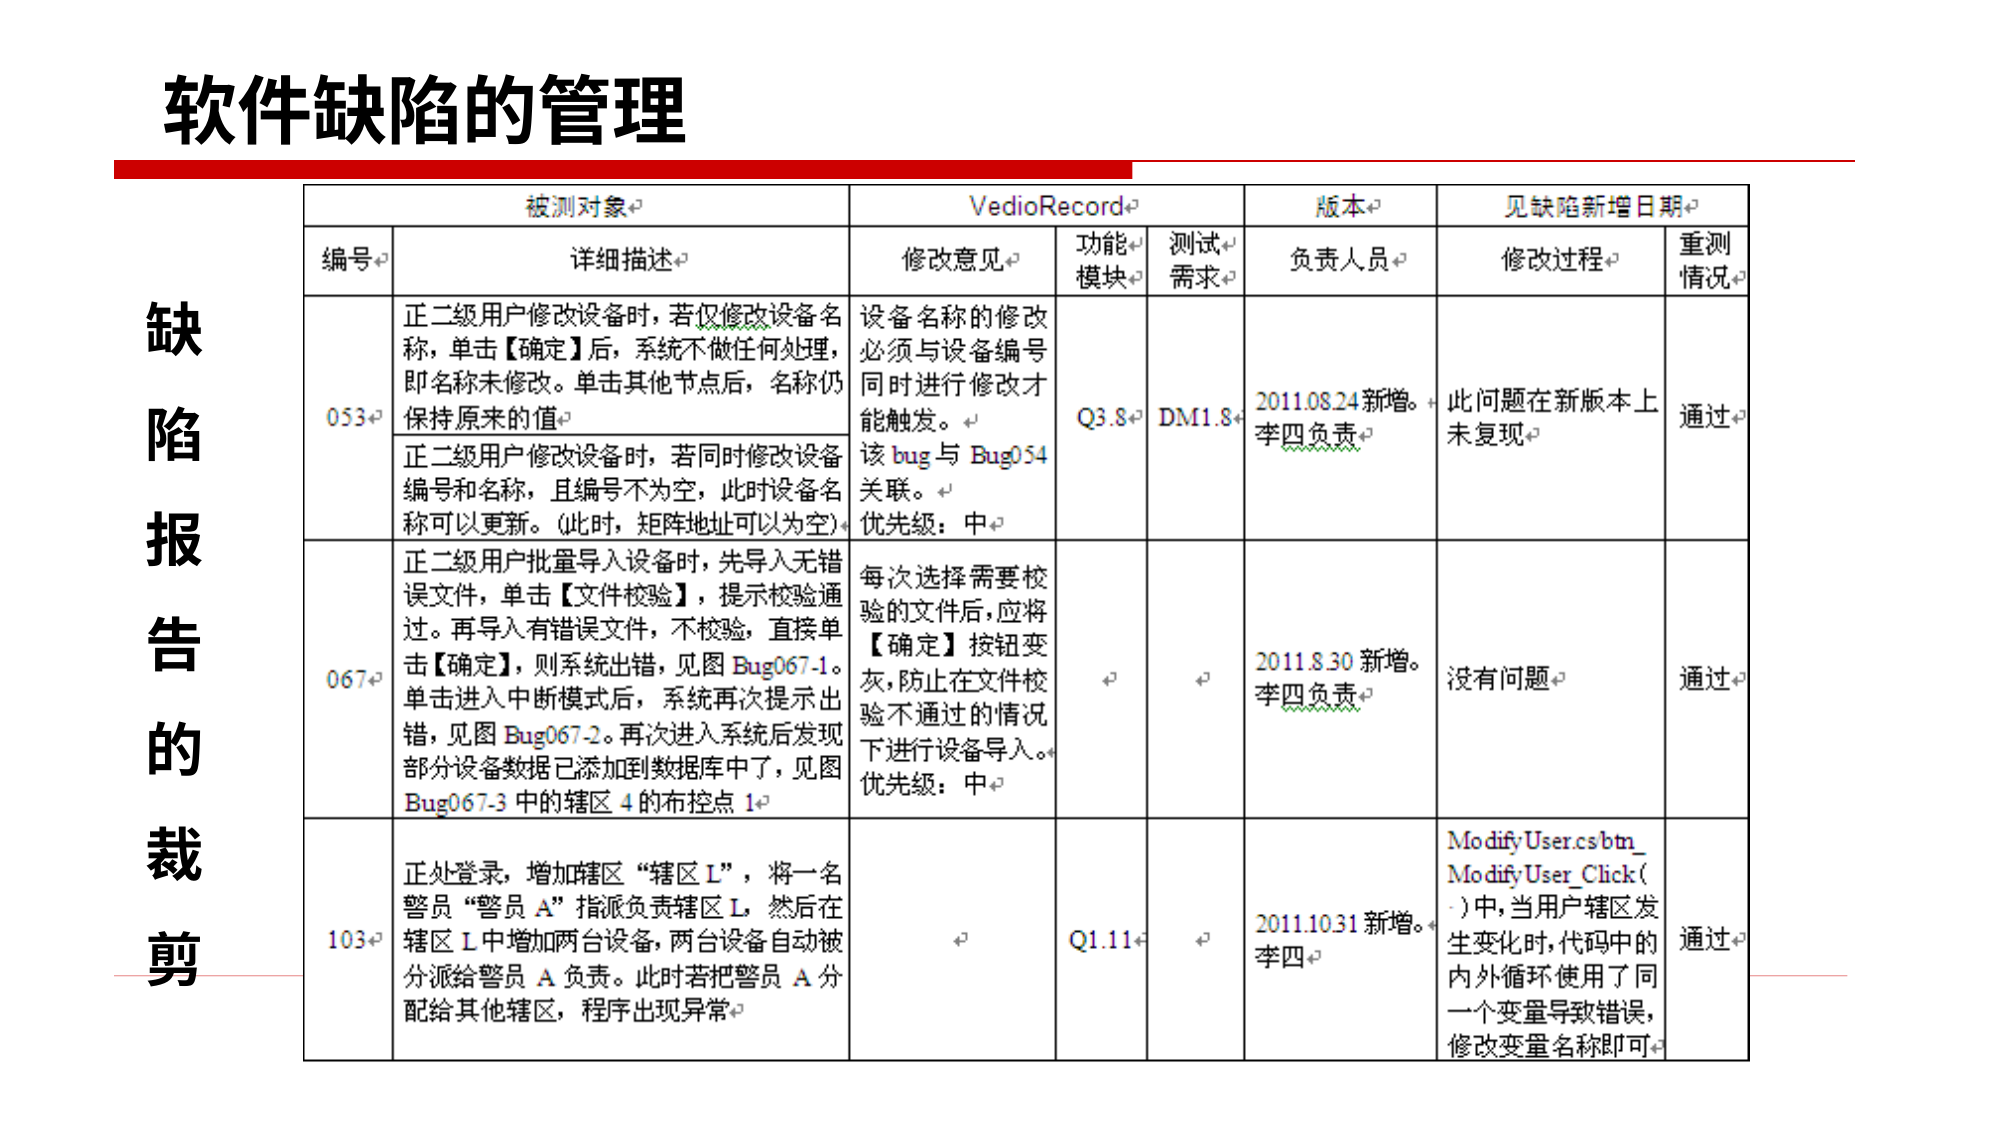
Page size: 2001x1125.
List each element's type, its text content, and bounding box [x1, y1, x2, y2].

slide_number 42 [1674, 1024, 2000, 1103]
title 软件缺陷的管理 [112, 42, 1863, 161]
picture [302, 184, 1750, 1064]
list 缺陷报告的裁剪 [137, 243, 244, 944]
